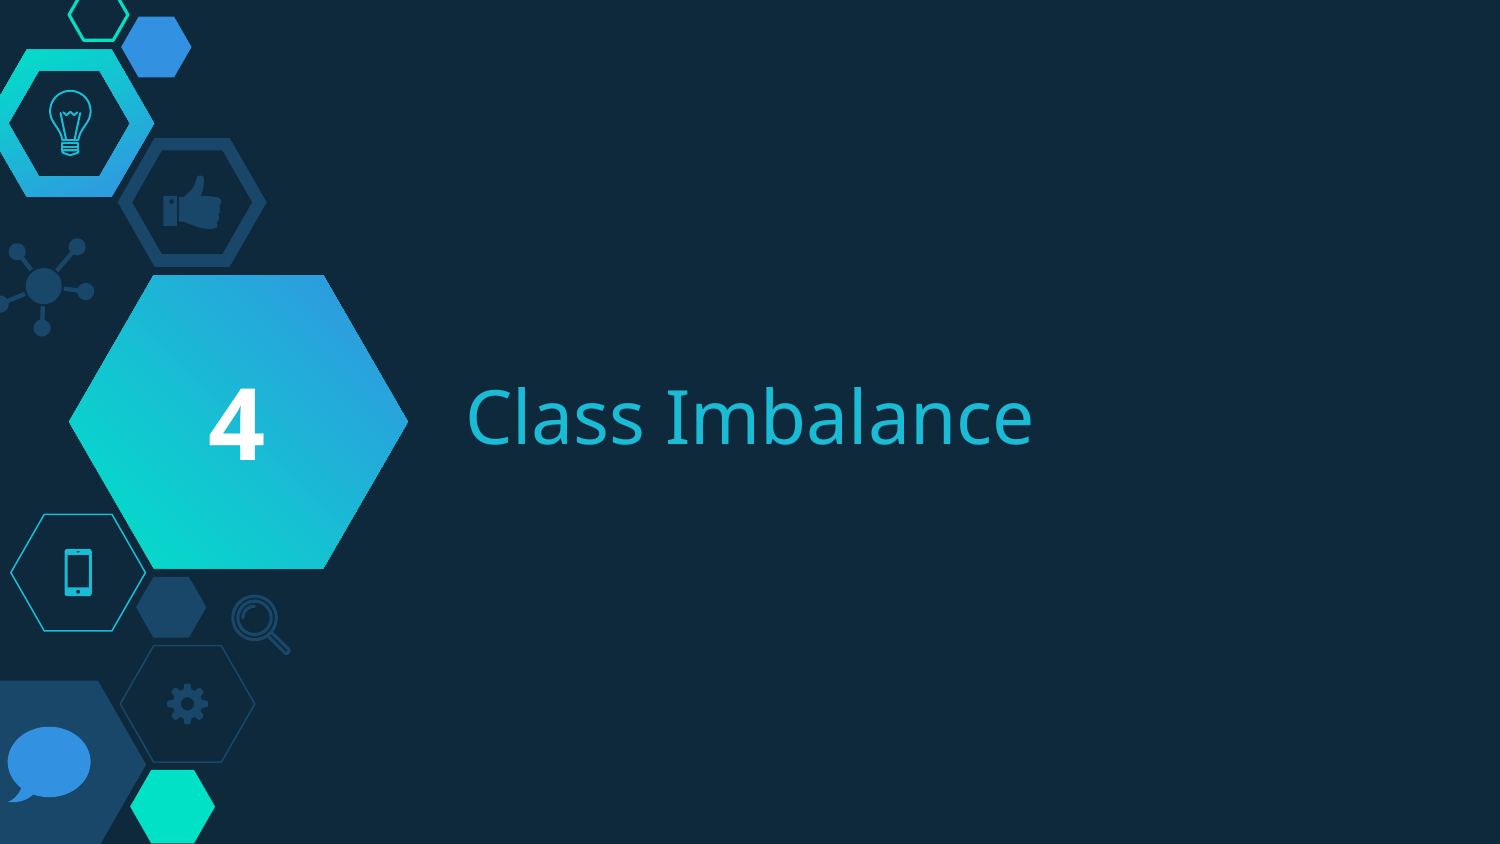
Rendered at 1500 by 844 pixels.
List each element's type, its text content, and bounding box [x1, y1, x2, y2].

text_box 4 [67, 274, 407, 566]
title Class Imbalance [450, 284, 1375, 475]
